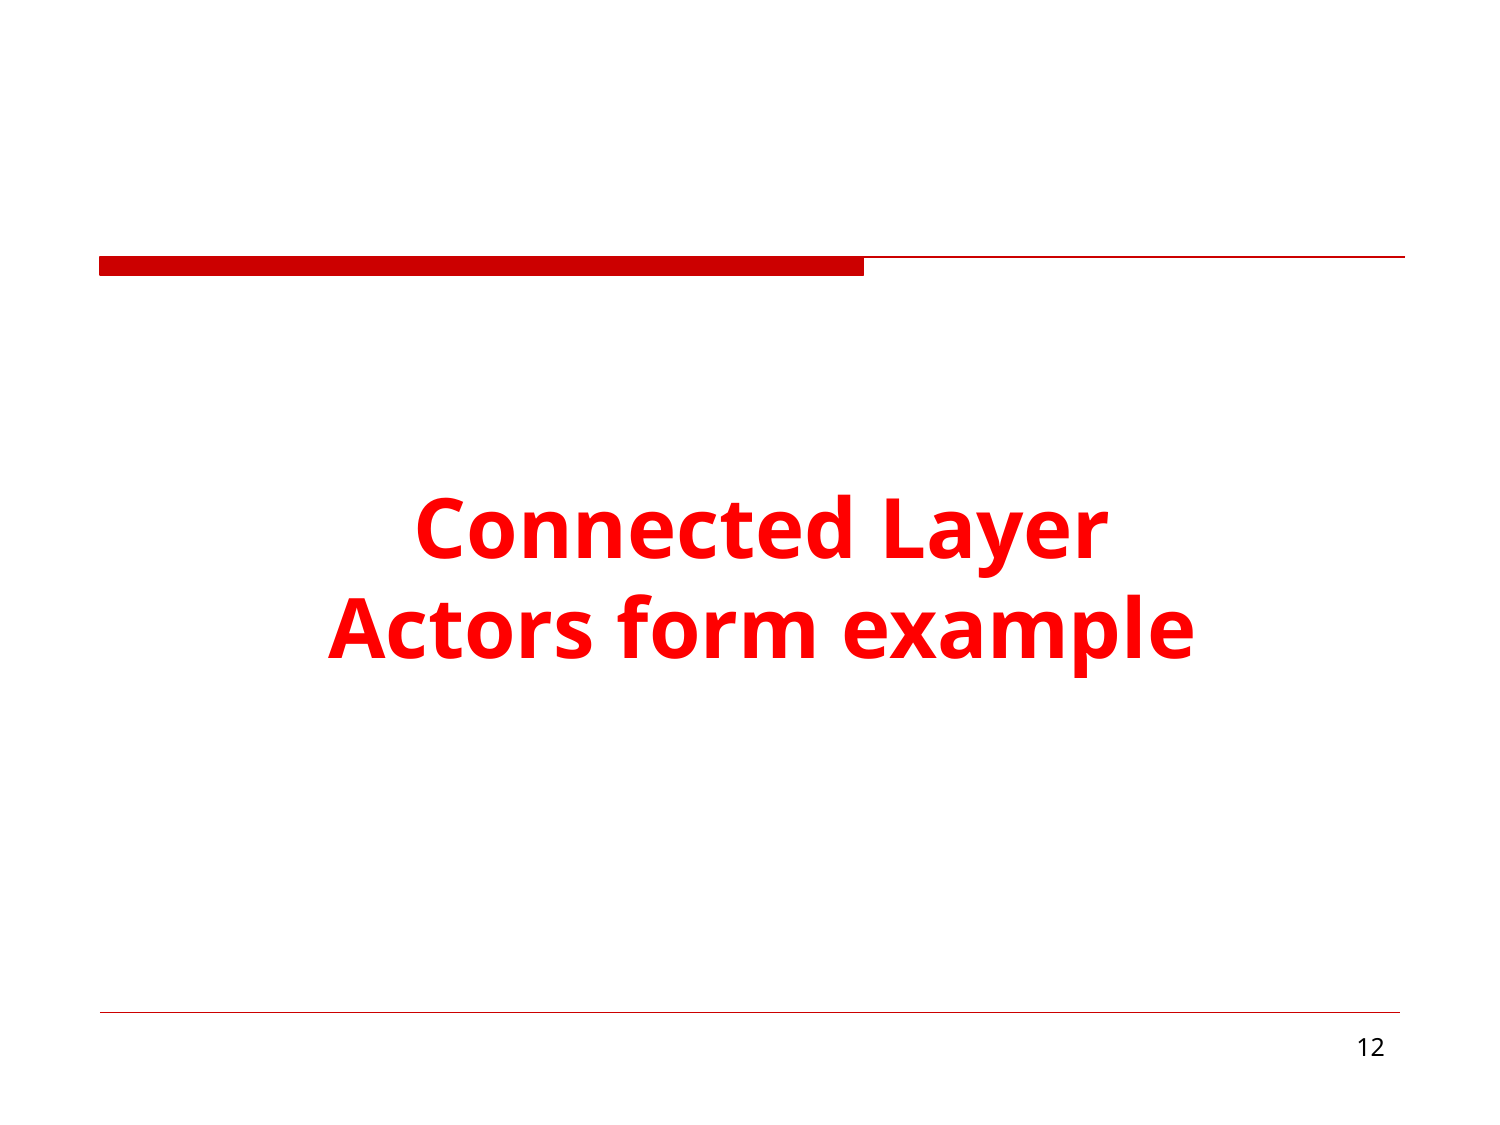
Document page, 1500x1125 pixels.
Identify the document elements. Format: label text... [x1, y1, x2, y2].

slide_number ‹#› [1074, 1024, 1400, 1103]
title Connected Layer Actors form example [125, 468, 1400, 692]
